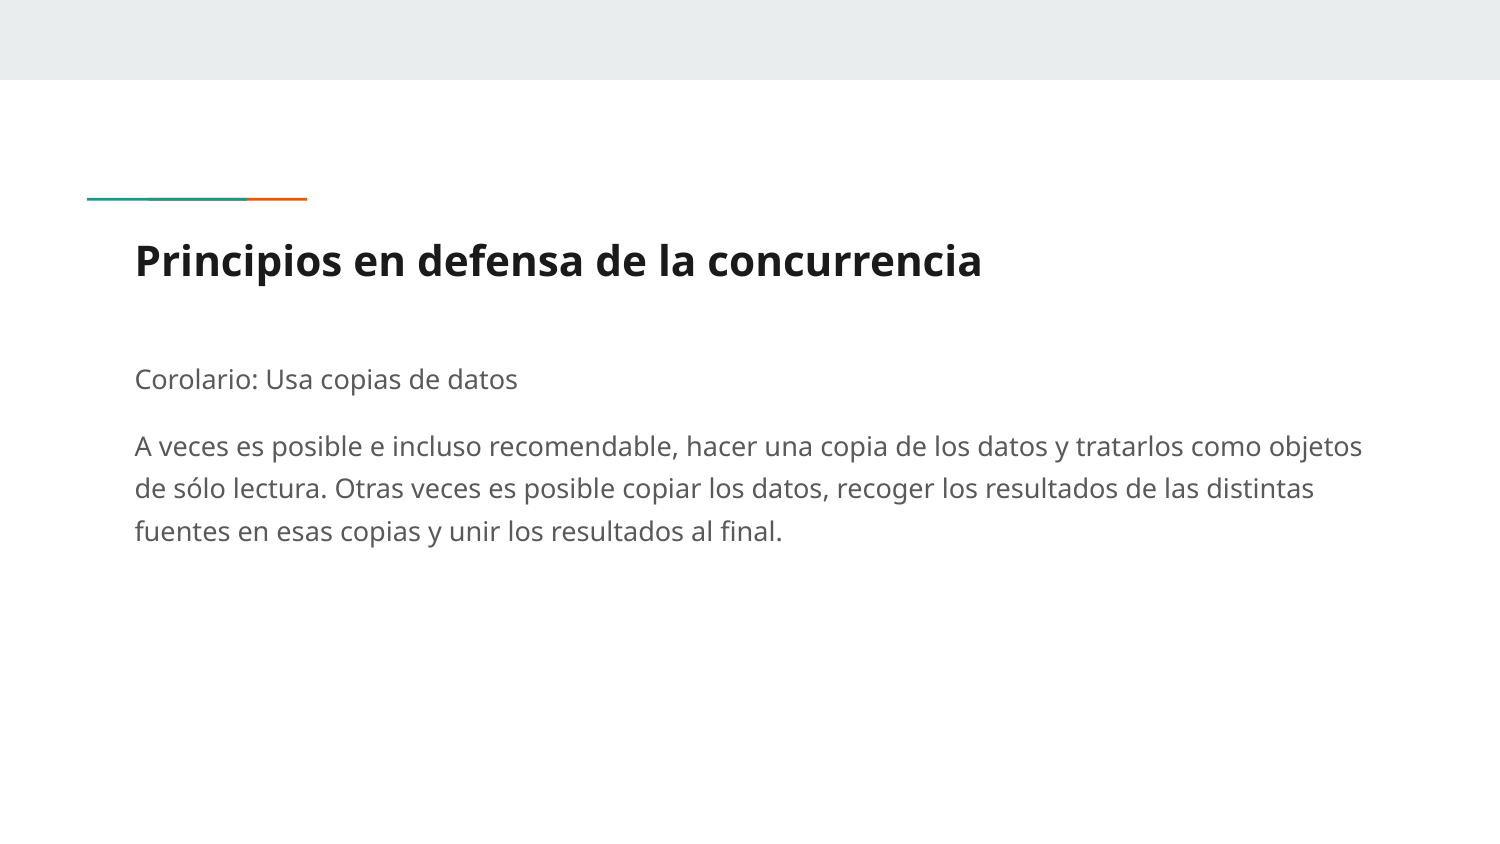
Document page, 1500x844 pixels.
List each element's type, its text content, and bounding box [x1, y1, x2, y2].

list Corolario: Usa copias de datos A veces es posible e incluso recomendable, hacer una copia de los datos y tratarlos como objetos de sólo lectura. Otras veces es posible copiar los datos, recoger los resultados de las distintas fuentes en esas copias y unir los resultados al final. [119, 340, 1381, 712]
title Principios en defensa de la concurrencia [119, 216, 1381, 305]
